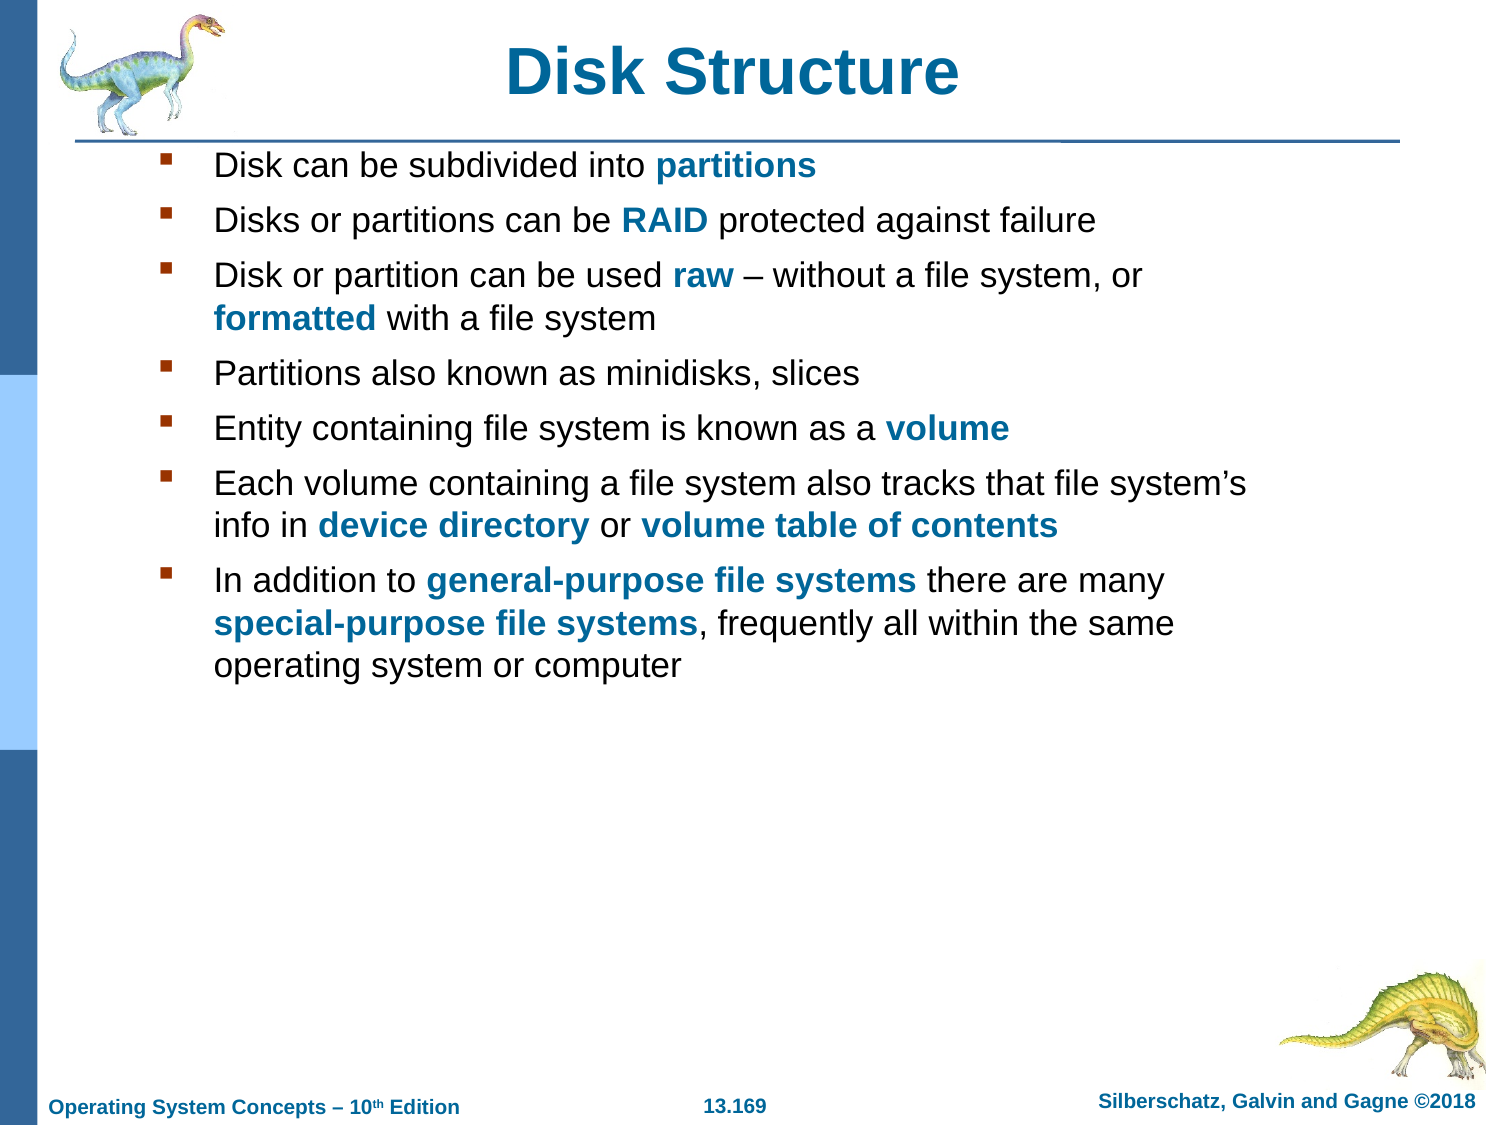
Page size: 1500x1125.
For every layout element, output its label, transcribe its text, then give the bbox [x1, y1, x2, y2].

picture [46, 0, 243, 149]
title Disk Structure [58, 20, 1409, 116]
list Disk can be subdivided into partitions Disks or partitions can be RAID protected against failure Disk or partition can be used raw – without a file system, or formatted with a file system Partitions also known as minidisks, slices Entity containing file system is known as a volume Each volume containing a file system also tracks that file system’s info in device directory or volume table of contents In addition to general-purpose file systems there are many special-purpose file systems, frequently all within the same operating system or computer [142, 135, 1311, 850]
picture [1275, 959, 1486, 1090]
